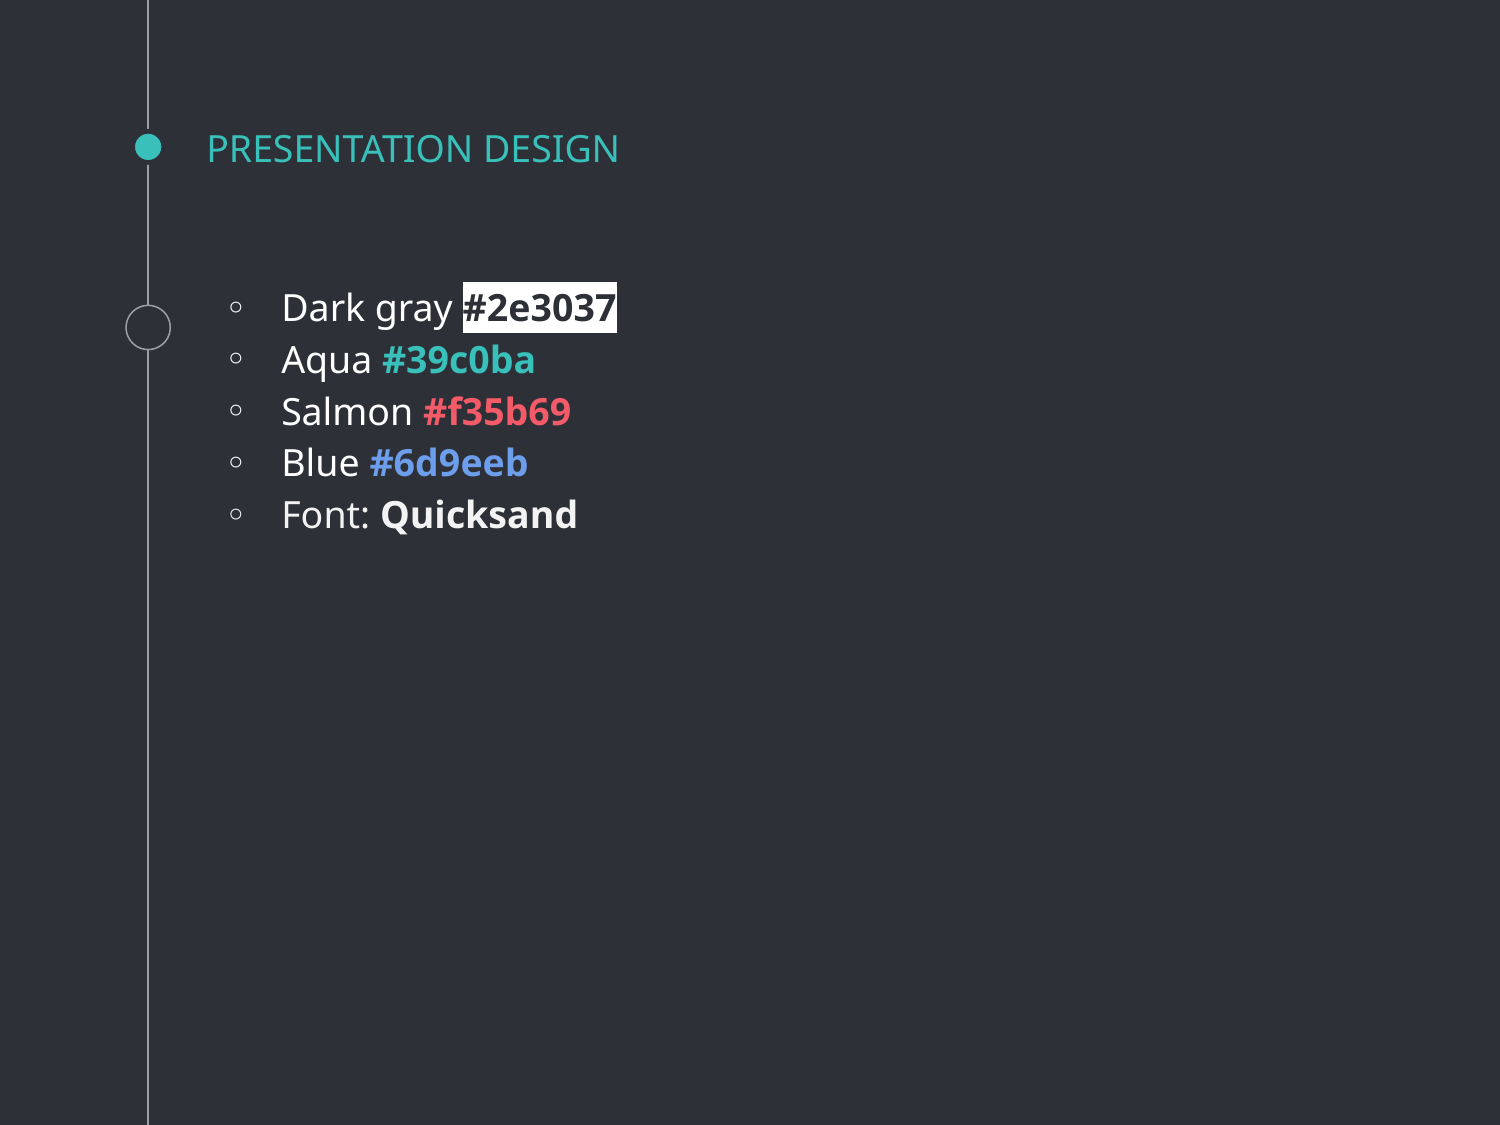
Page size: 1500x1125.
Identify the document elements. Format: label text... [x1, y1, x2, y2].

title PRESENTATION DESIGN [191, 109, 1317, 185]
list Dark gray #2e3037 Aqua #39c0ba Salmon #f35b69 Blue #6d9eeb Font: Quicksand [191, 262, 1317, 1078]
